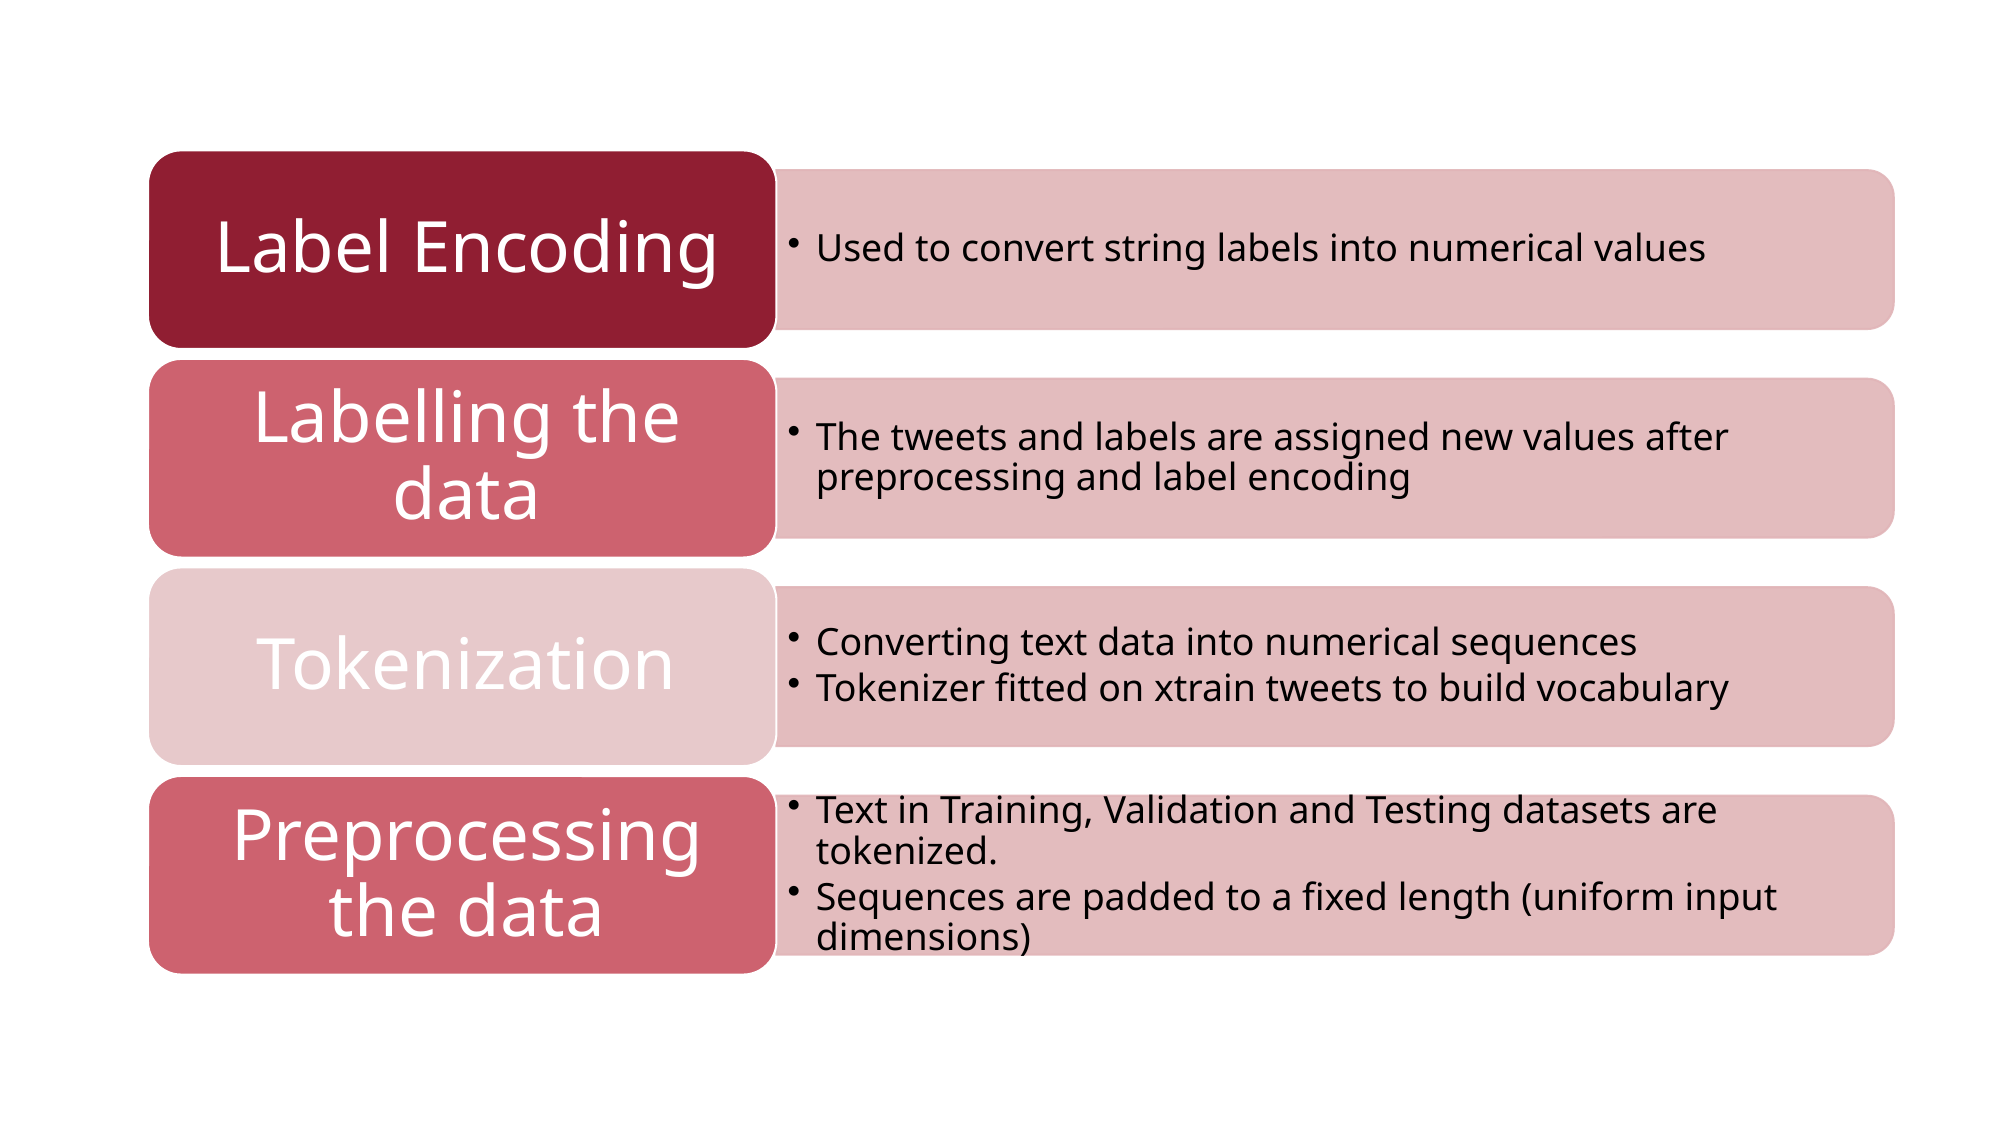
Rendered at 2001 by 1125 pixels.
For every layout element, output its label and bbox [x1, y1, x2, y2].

text_box [148, 149, 1894, 975]
